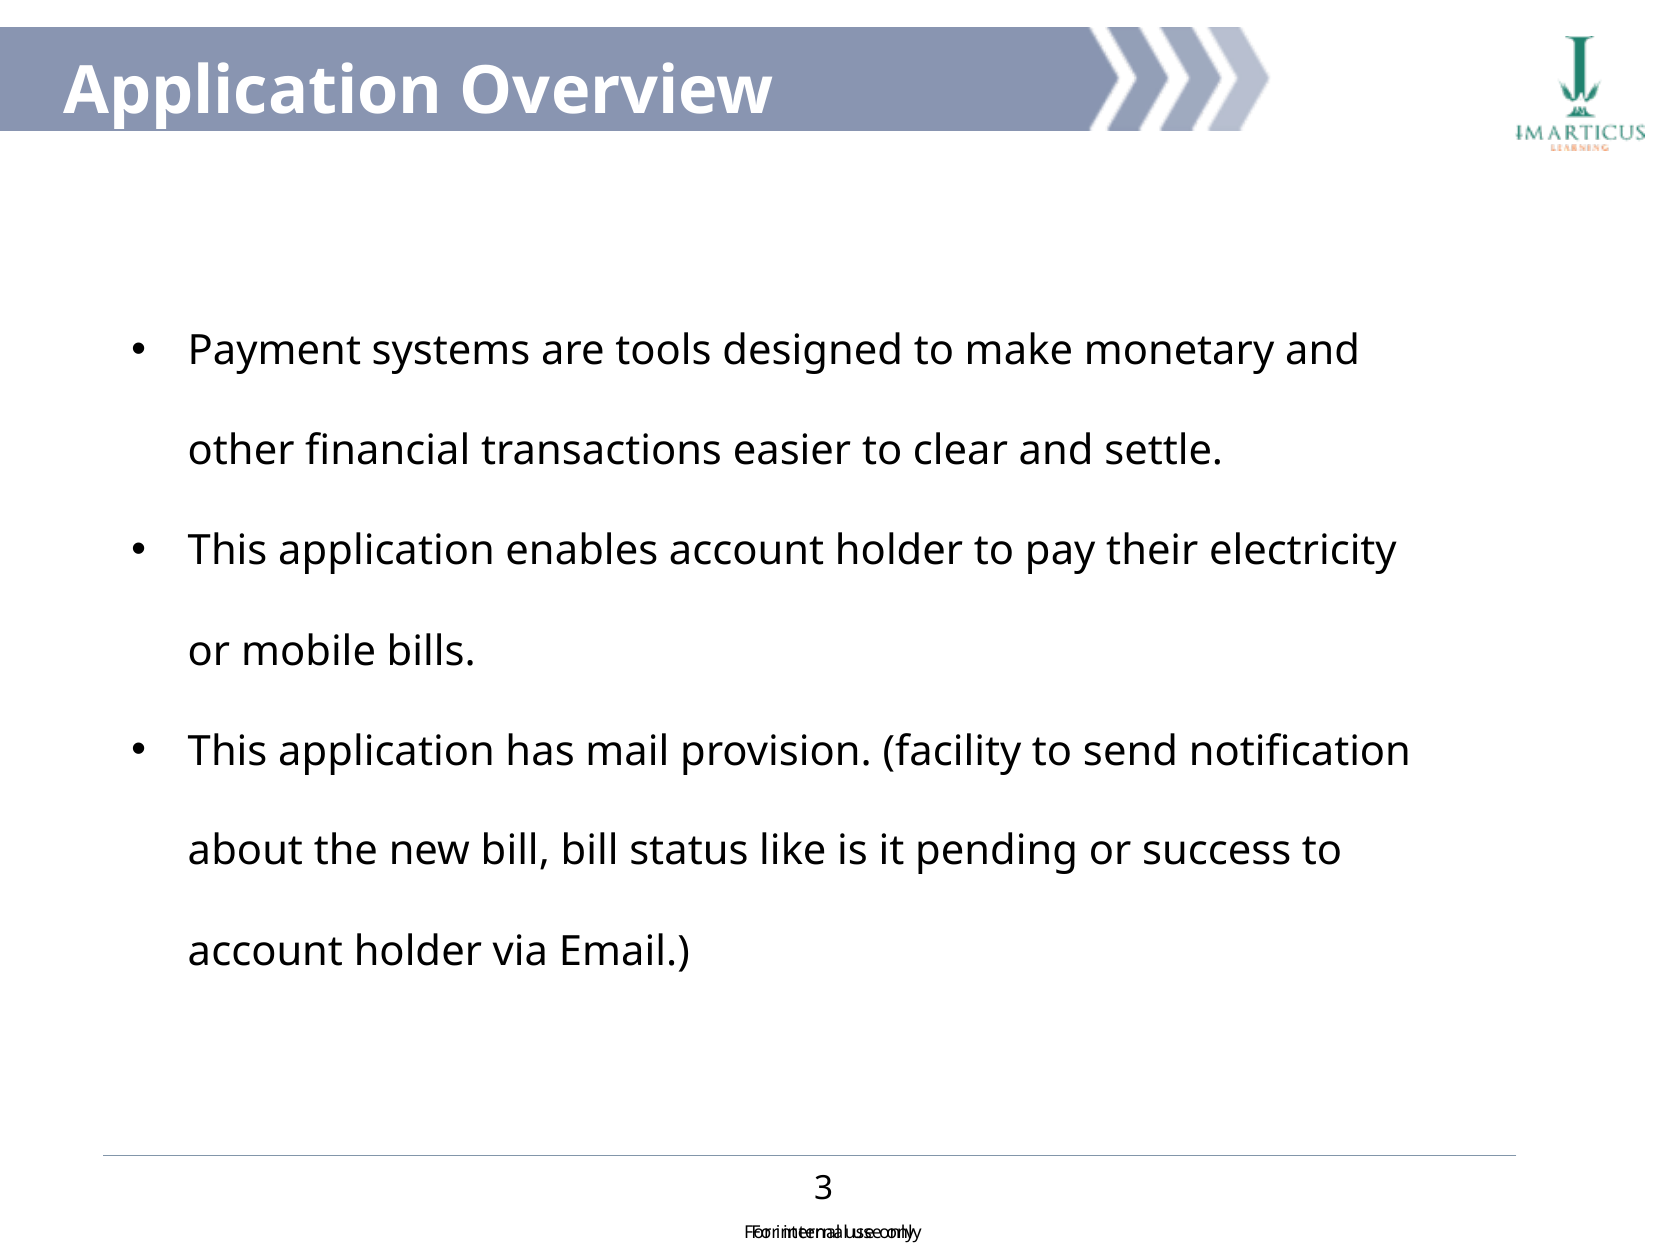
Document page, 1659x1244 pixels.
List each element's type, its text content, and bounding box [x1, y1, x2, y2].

picture [1515, 36, 1645, 151]
text_box Application Overview [56, 40, 1116, 134]
text_box Payment systems are tools designed to make monetary and other financial transactions easier to clear and settle. This application enables account holder to pay their electricity or mobile bills. This application has mail provision. (facility to send notification about the new bill, bill status like is it pending or success to account holder via Email.) [114, 264, 1451, 1057]
